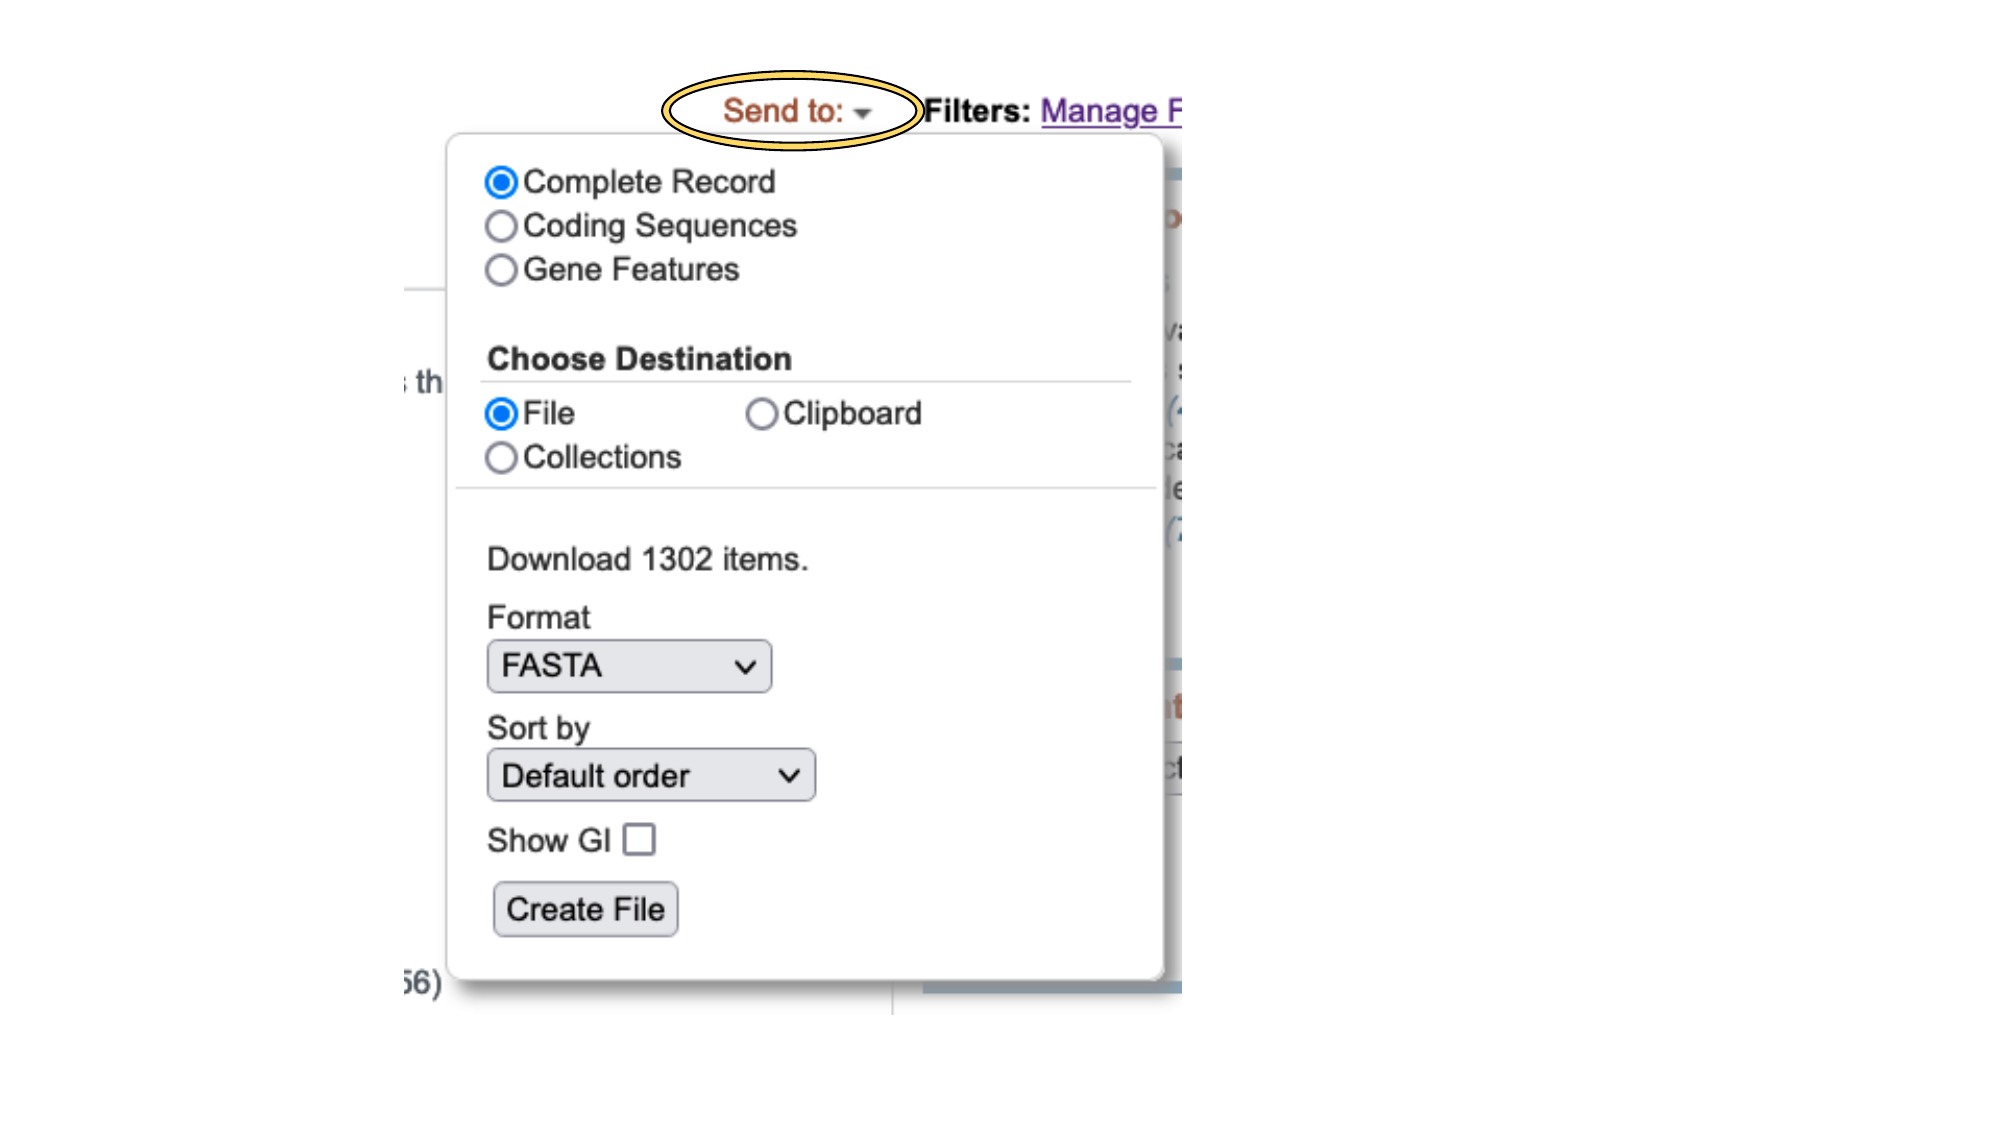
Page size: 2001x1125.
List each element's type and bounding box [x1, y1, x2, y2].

text_box [404, 62, 1182, 1015]
